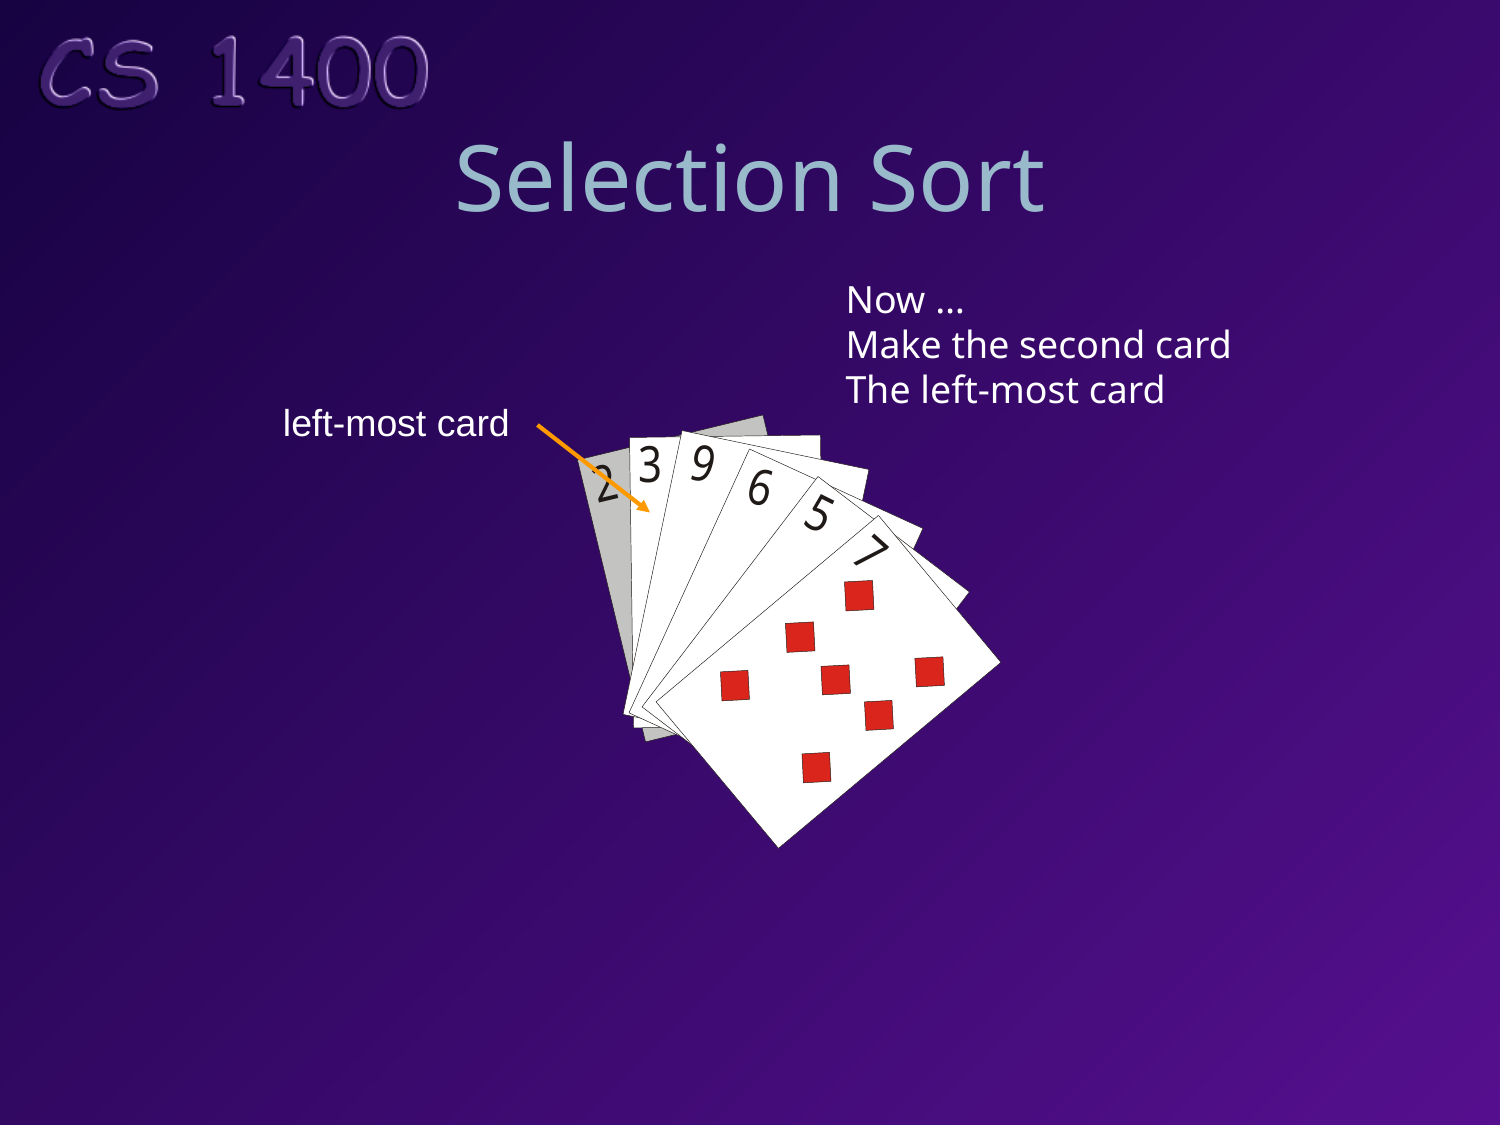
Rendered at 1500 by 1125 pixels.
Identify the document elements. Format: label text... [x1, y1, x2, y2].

text_box Now … Make the second card The left-most card [830, 268, 1257, 419]
picture [0, 0, 1500, 1125]
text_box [574, 412, 1004, 851]
title Selection Sort [112, 87, 1388, 263]
text_box left-most card [268, 391, 525, 452]
